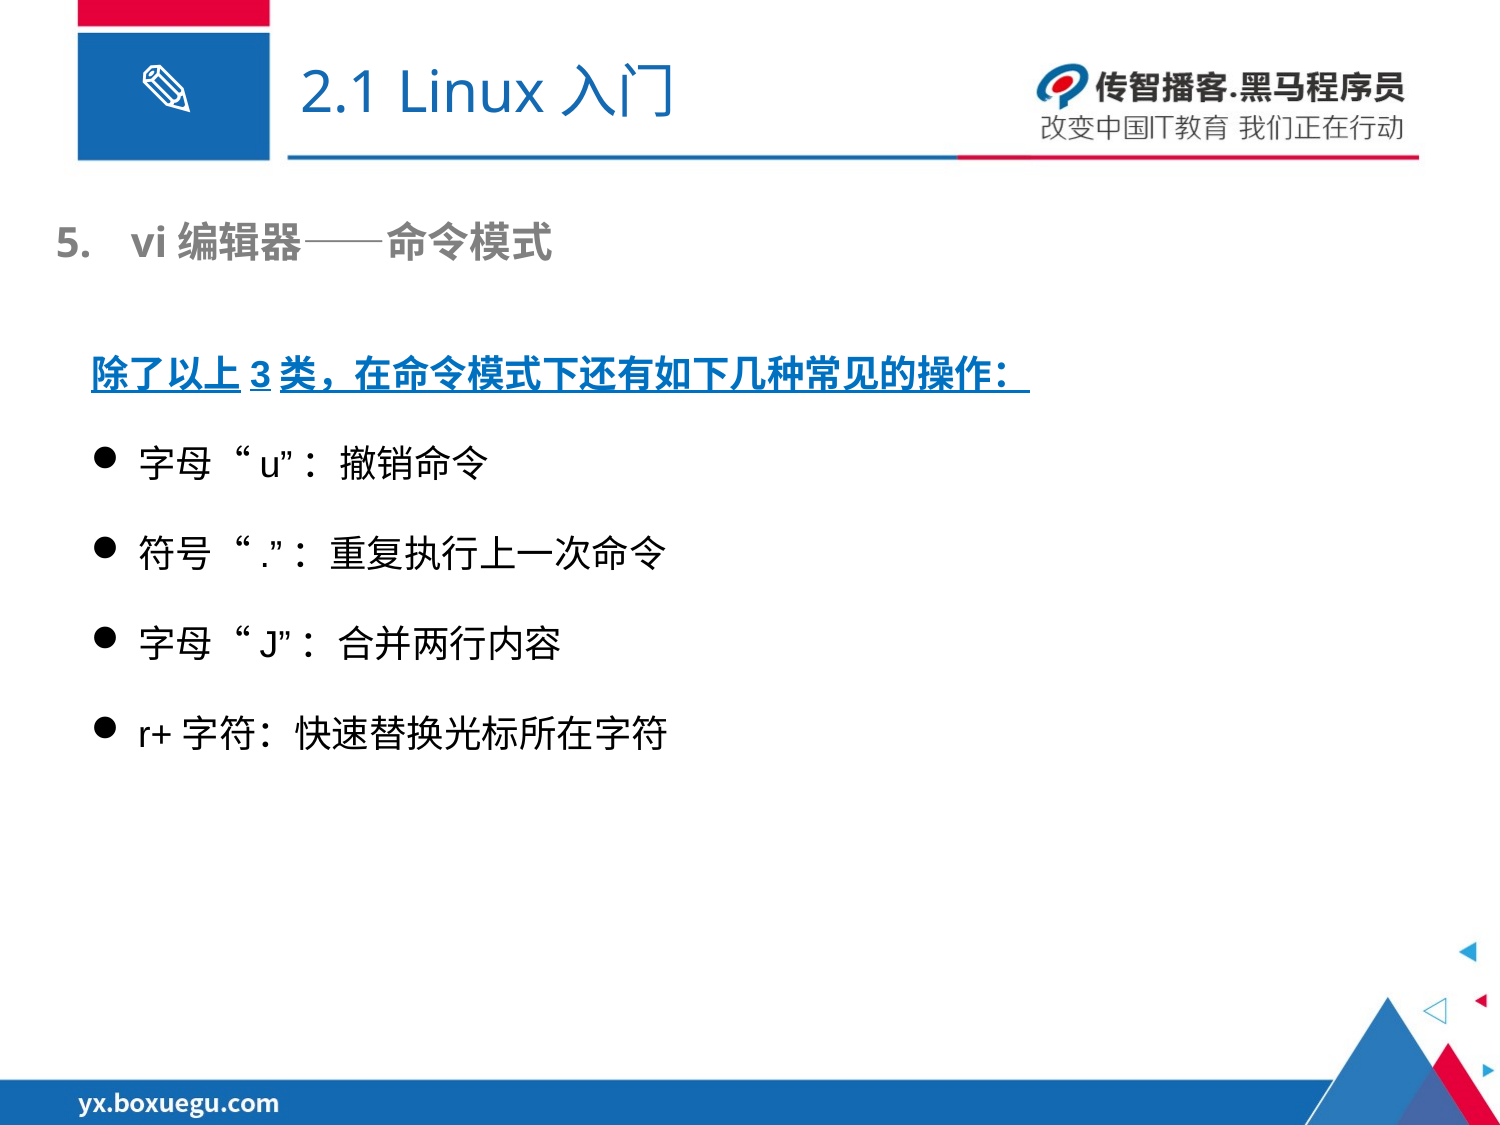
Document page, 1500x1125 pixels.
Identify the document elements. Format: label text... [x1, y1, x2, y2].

picture [0, 0, 1500, 1125]
text_box vi编辑器——命令模式 [41, 208, 1424, 274]
text_box 除了以上3类，在命令模式下还有如下几种常见的操作： 字母“u”：撤销命令 符号“.”：重复执行上一次命令 字母“J”：合并两行内容 r+字符：快速替换光标所在字符 [76, 297, 1460, 762]
title 2.1 Linux入门 [285, 25, 1137, 153]
